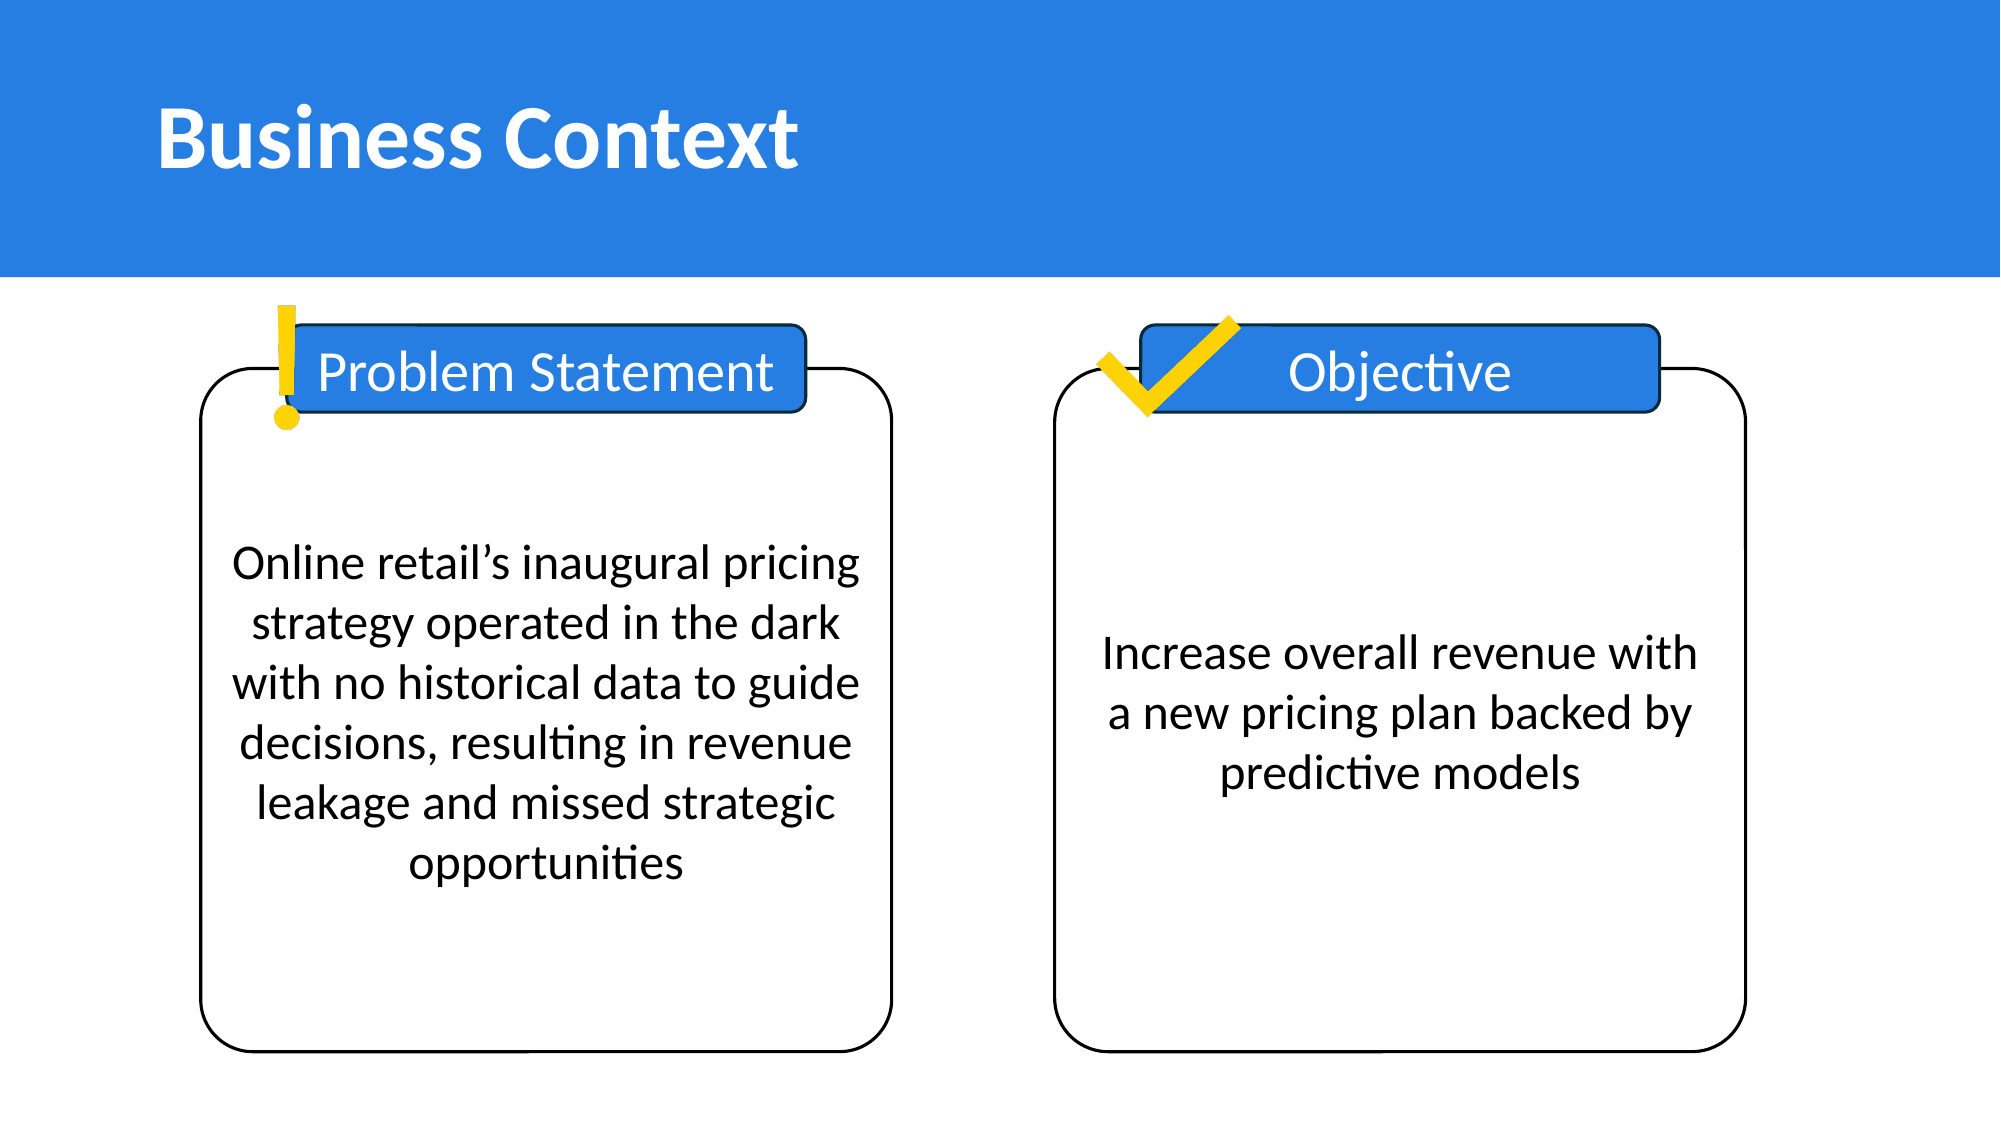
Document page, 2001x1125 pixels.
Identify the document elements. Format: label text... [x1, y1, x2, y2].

text_box Online retail’s inaugural pricing strategy operated in the dark with no historical data to guide decisions, resulting in revenue leakage and missed strategic opportunities [199, 366, 894, 1054]
text_box Increase overall revenue with a new pricing plan backed by predictive models [1053, 366, 1748, 1054]
picture [1093, 290, 1245, 442]
title Business Context [141, 29, 1867, 248]
text_box Problem Statement [363, 323, 808, 414]
picture [211, 292, 363, 444]
text_box [0, 0, 2000, 279]
text_box Objective [1245, 323, 1662, 414]
